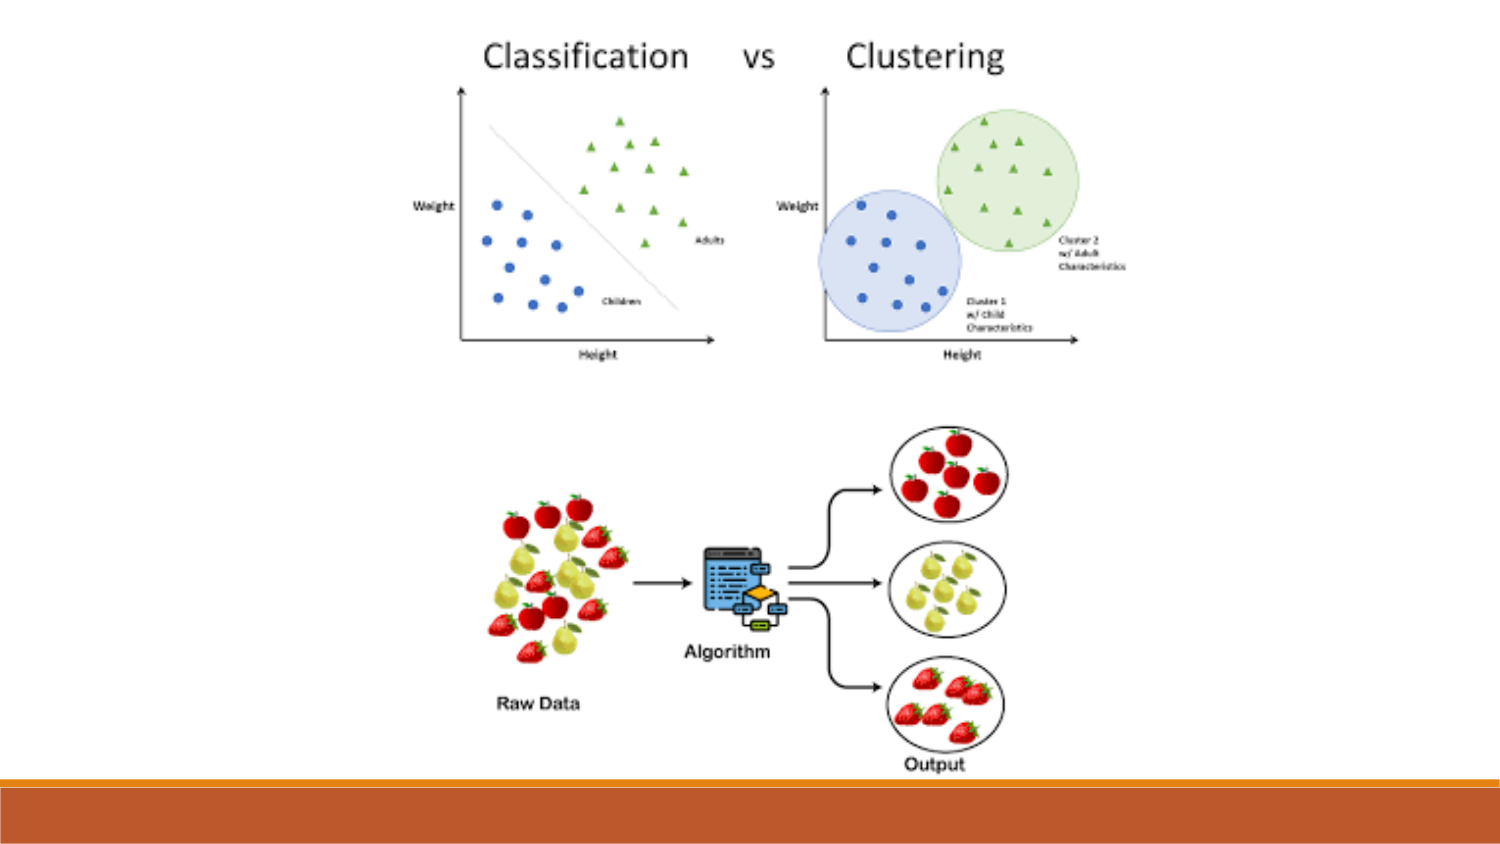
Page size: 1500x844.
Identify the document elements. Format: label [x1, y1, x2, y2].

picture [404, 19, 1163, 372]
picture [477, 418, 1017, 779]
